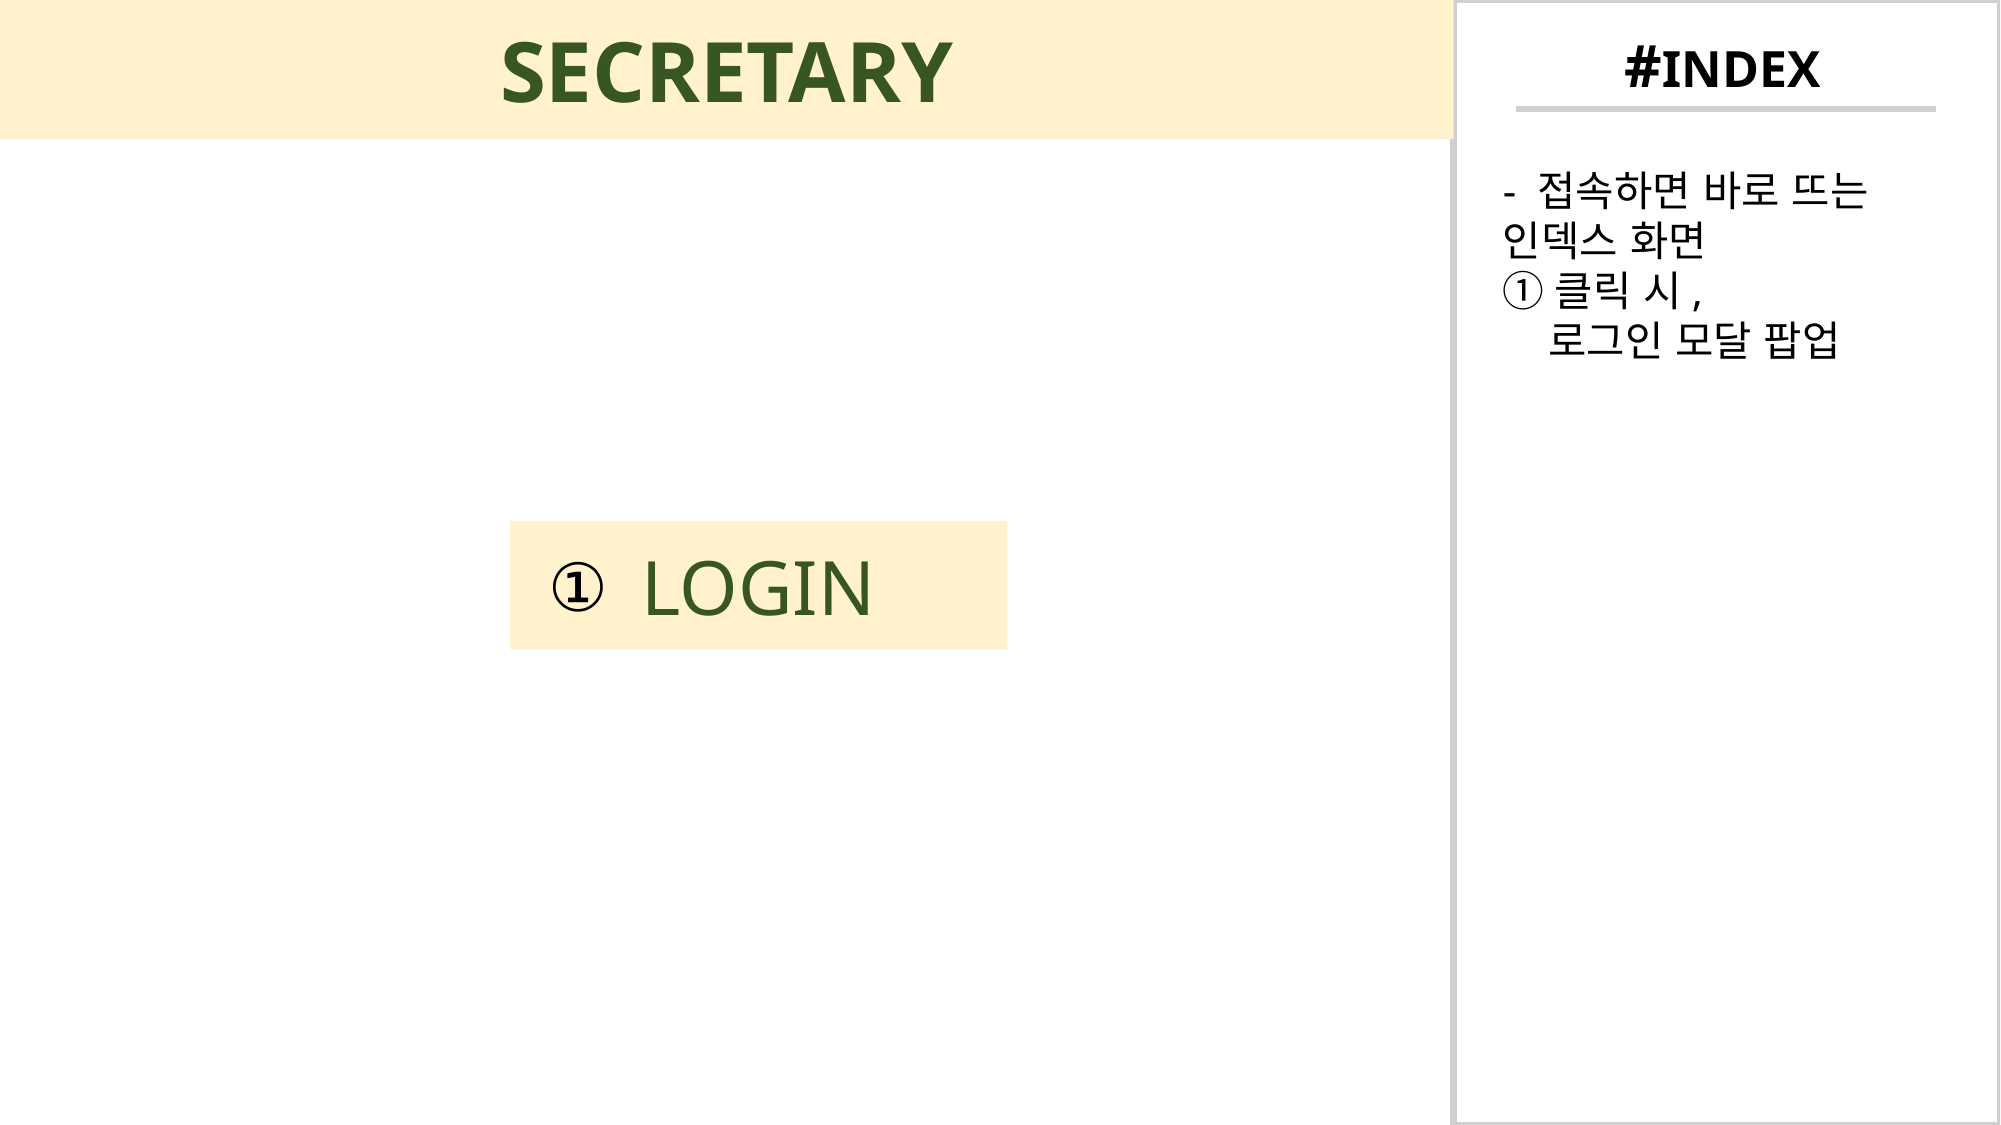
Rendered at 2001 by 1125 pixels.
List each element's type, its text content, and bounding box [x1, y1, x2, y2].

text_box #INDEX [1609, 21, 1836, 107]
text_box LOGIN [509, 520, 1008, 650]
text_box ① [533, 536, 625, 632]
text_box - 접속하면 바로 뜨는 인덱스 화면 ①클릭 시, 로그인 모달 팝업 [1488, 157, 1944, 373]
